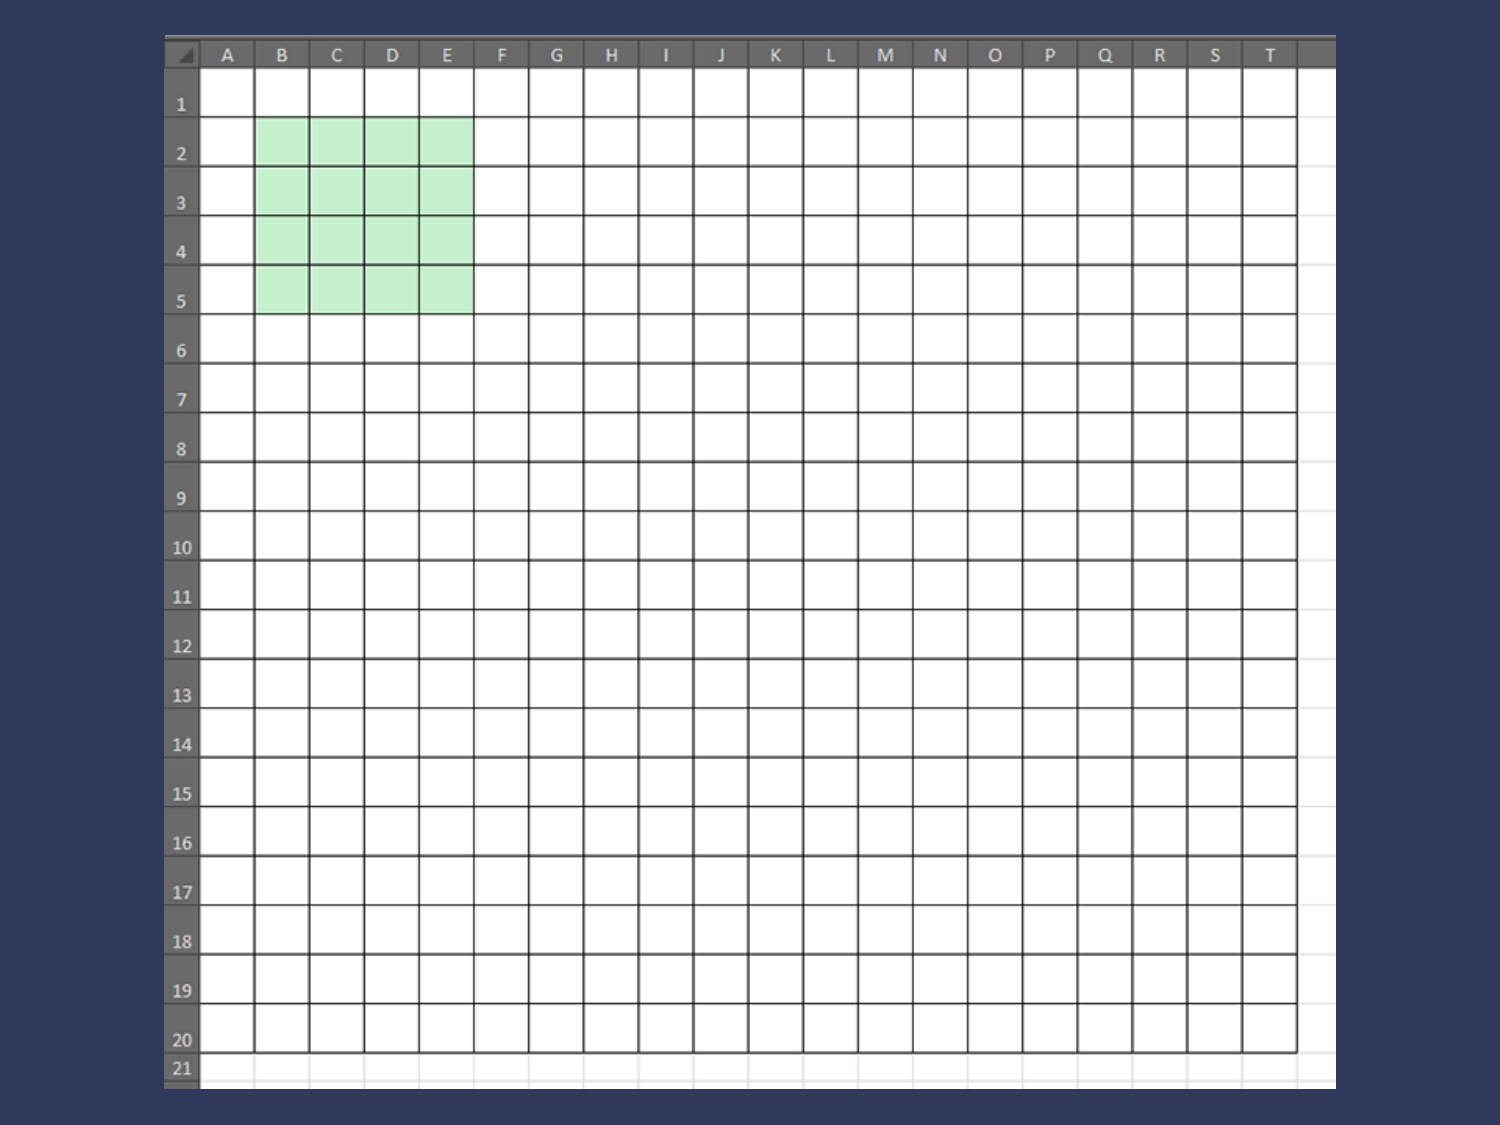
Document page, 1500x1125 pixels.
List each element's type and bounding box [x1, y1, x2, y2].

picture [163, 35, 1337, 1090]
